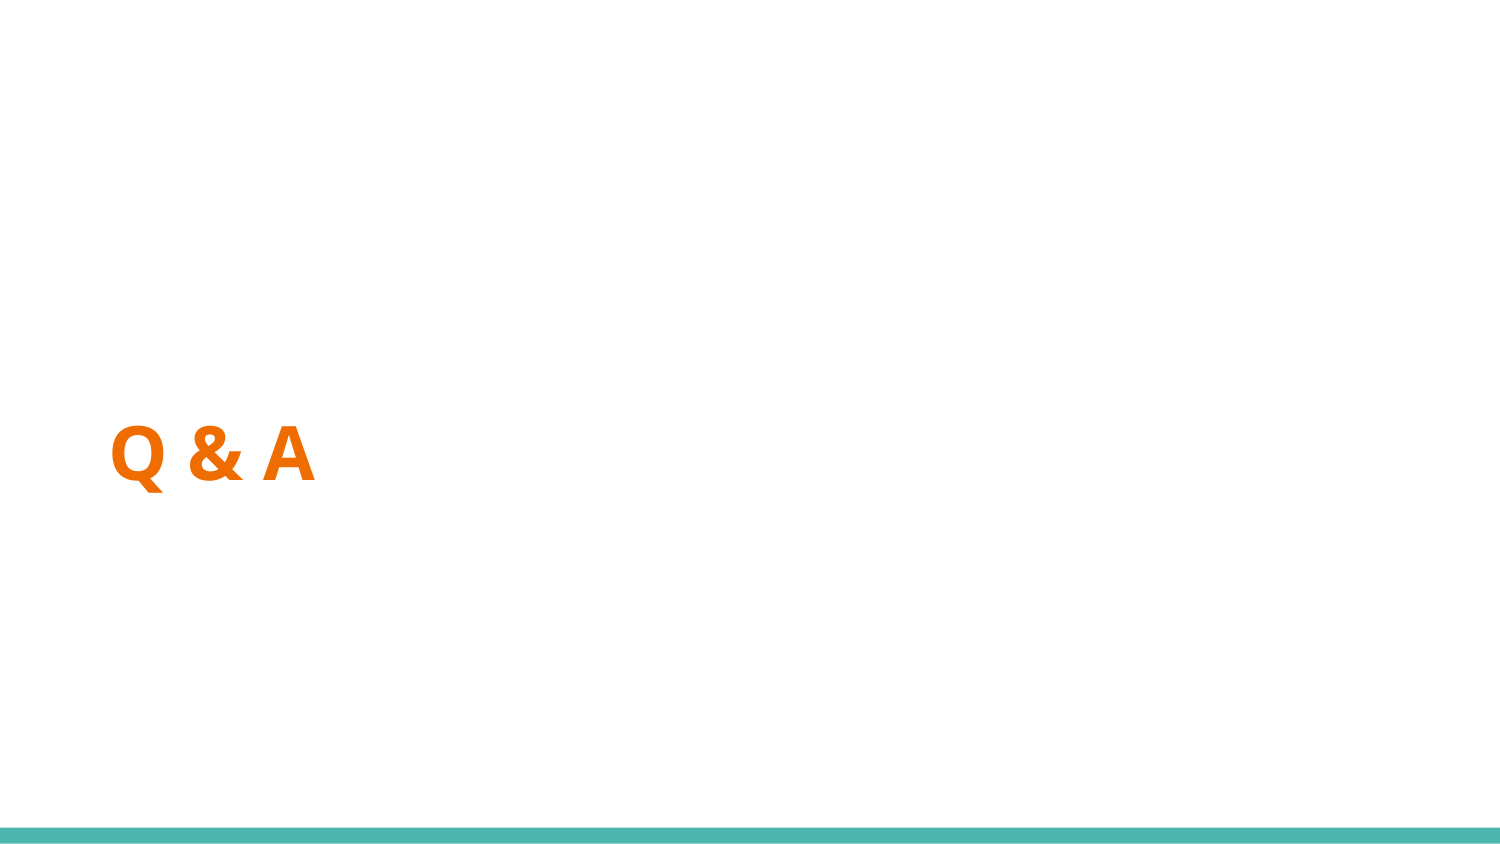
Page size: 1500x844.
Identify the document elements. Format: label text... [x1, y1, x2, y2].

title Q & A [93, 390, 1492, 507]
